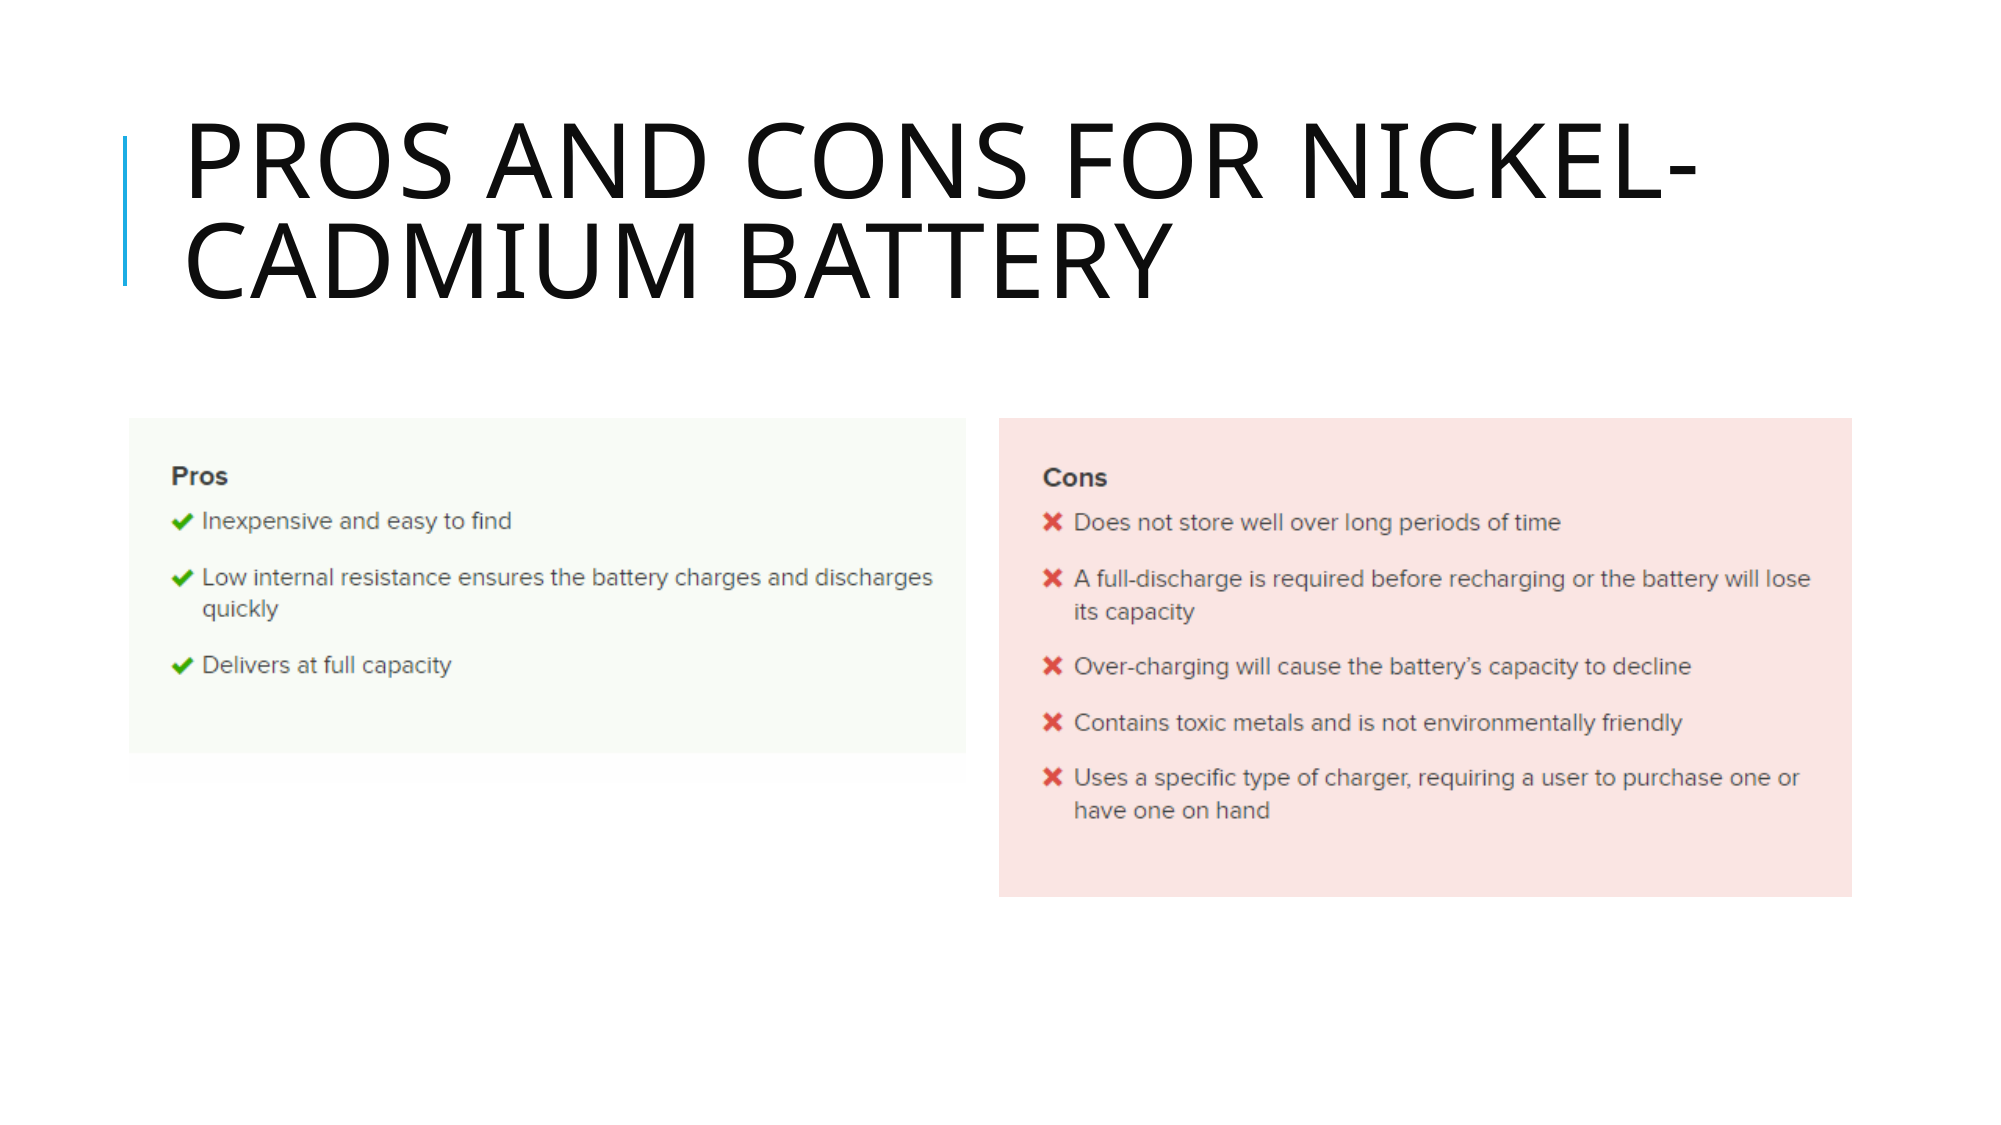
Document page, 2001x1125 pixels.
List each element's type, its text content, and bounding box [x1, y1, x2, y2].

picture [999, 418, 1852, 898]
title Pros and cons for nickel-cadmium battery [168, 96, 1763, 342]
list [129, 418, 966, 784]
